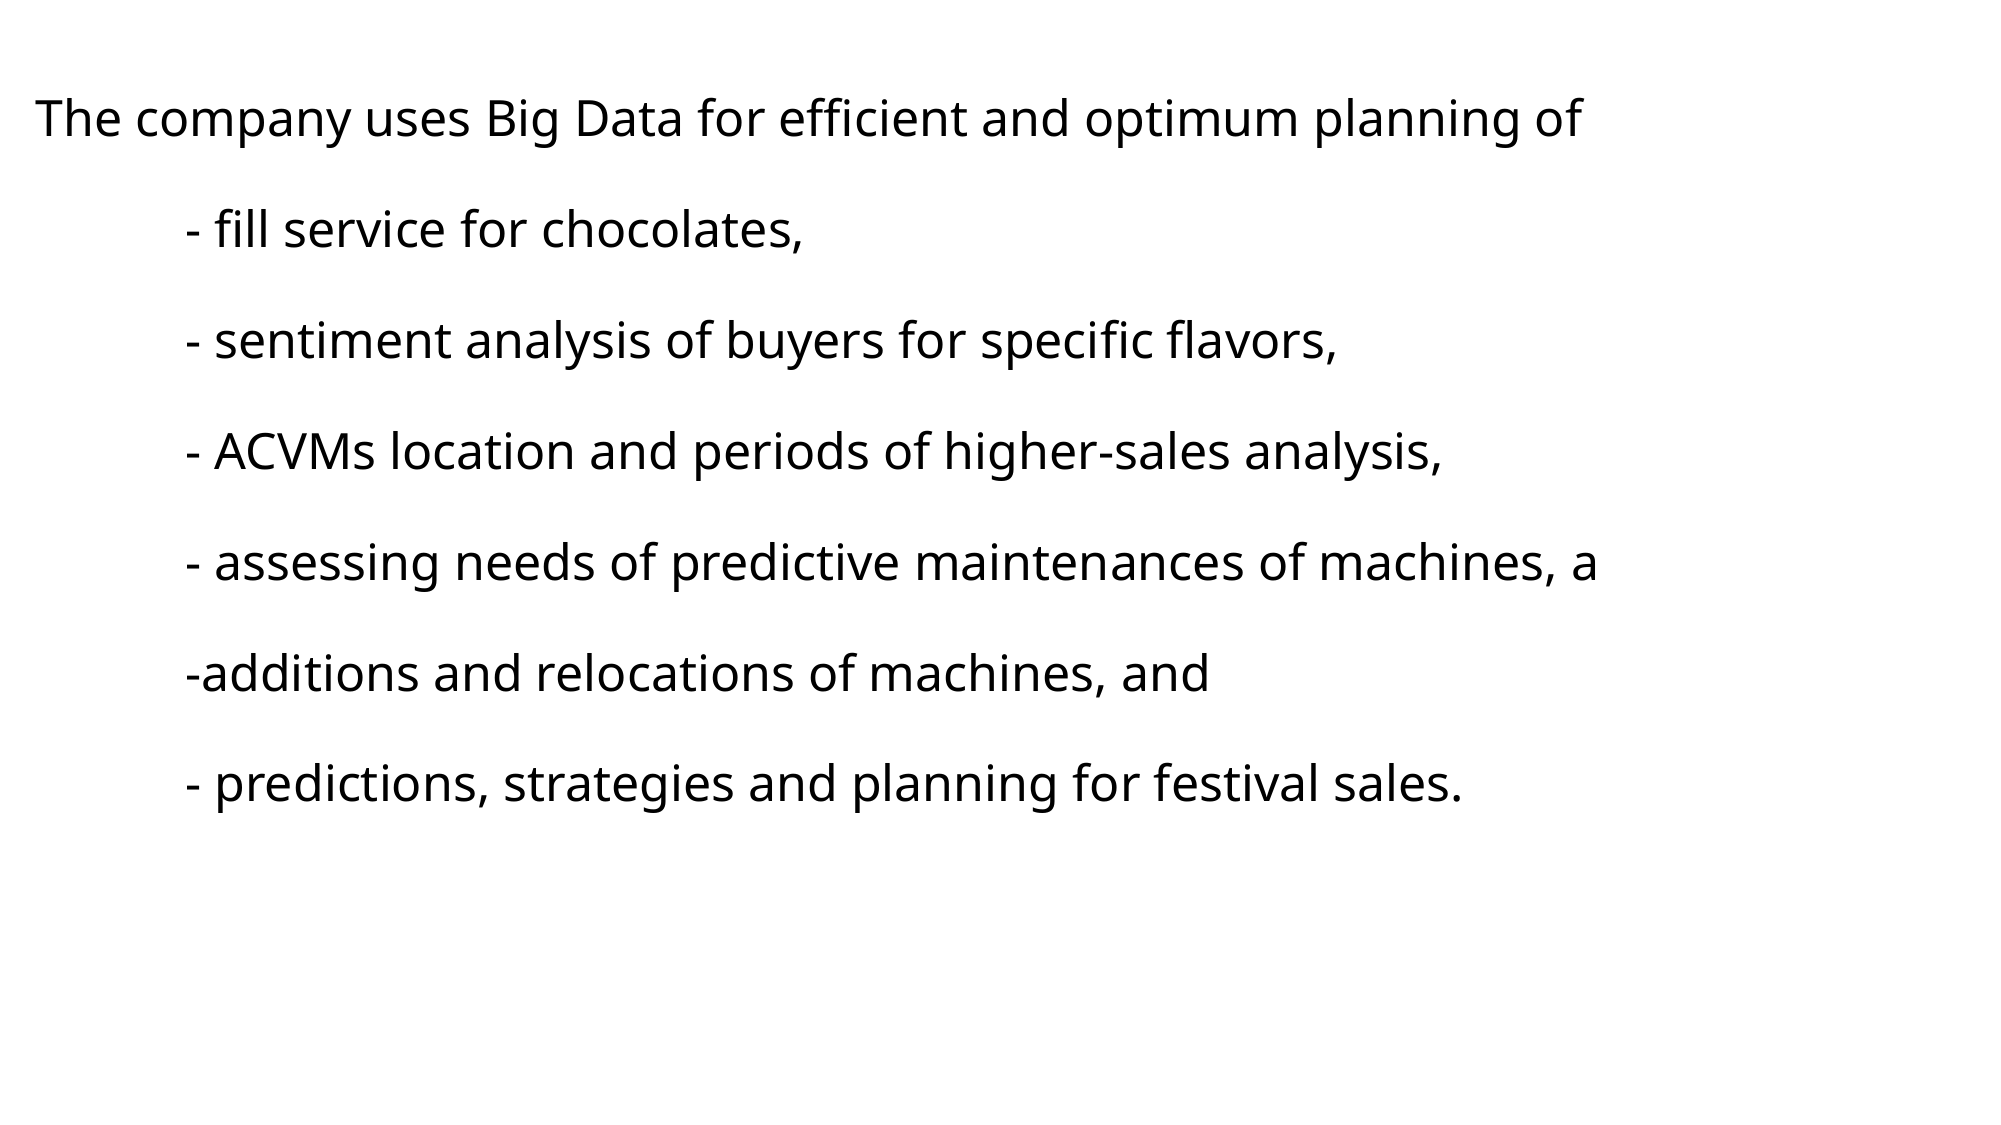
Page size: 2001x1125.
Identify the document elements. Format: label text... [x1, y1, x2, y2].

list The company uses Big Data for efficient and optimum planning of - fill service for chocolates, - sentiment analysis of buyers for specific flavors, - ACVMs location and periods of higher-sales analysis, - assessing needs of predictive maintenances of machines, a -additions and relocations of machines, and - predictions, strategies and planning for festival sales. [20, 49, 1980, 902]
